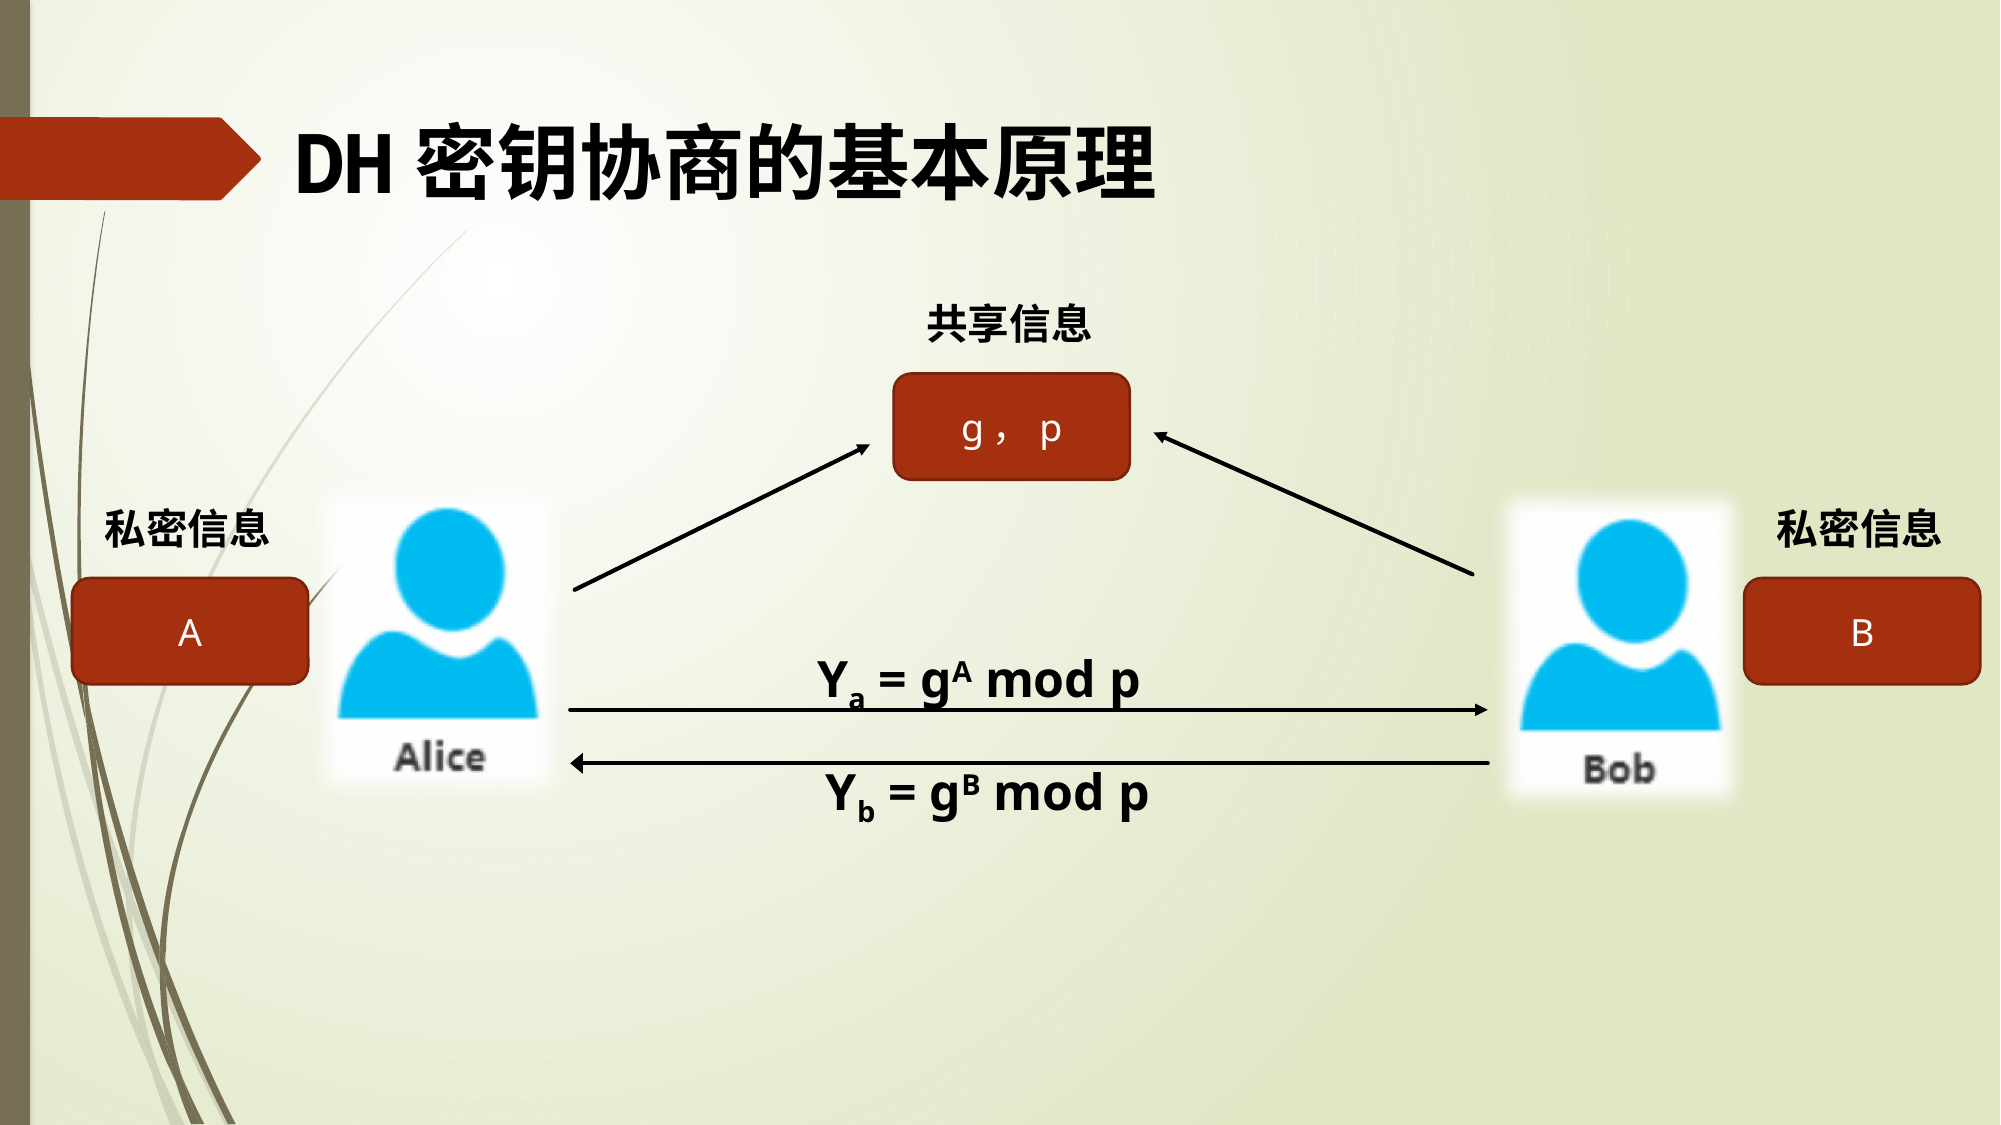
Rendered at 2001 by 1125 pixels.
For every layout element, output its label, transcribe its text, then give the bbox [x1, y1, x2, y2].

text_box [1743, 495, 1981, 685]
picture [1487, 479, 1755, 819]
text_box DH密钥协商的基本原理 [280, 89, 1260, 228]
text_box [574, 432, 1473, 591]
picture [305, 474, 572, 806]
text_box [71, 495, 309, 685]
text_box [893, 290, 1131, 431]
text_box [569, 639, 1488, 716]
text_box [569, 752, 1488, 829]
